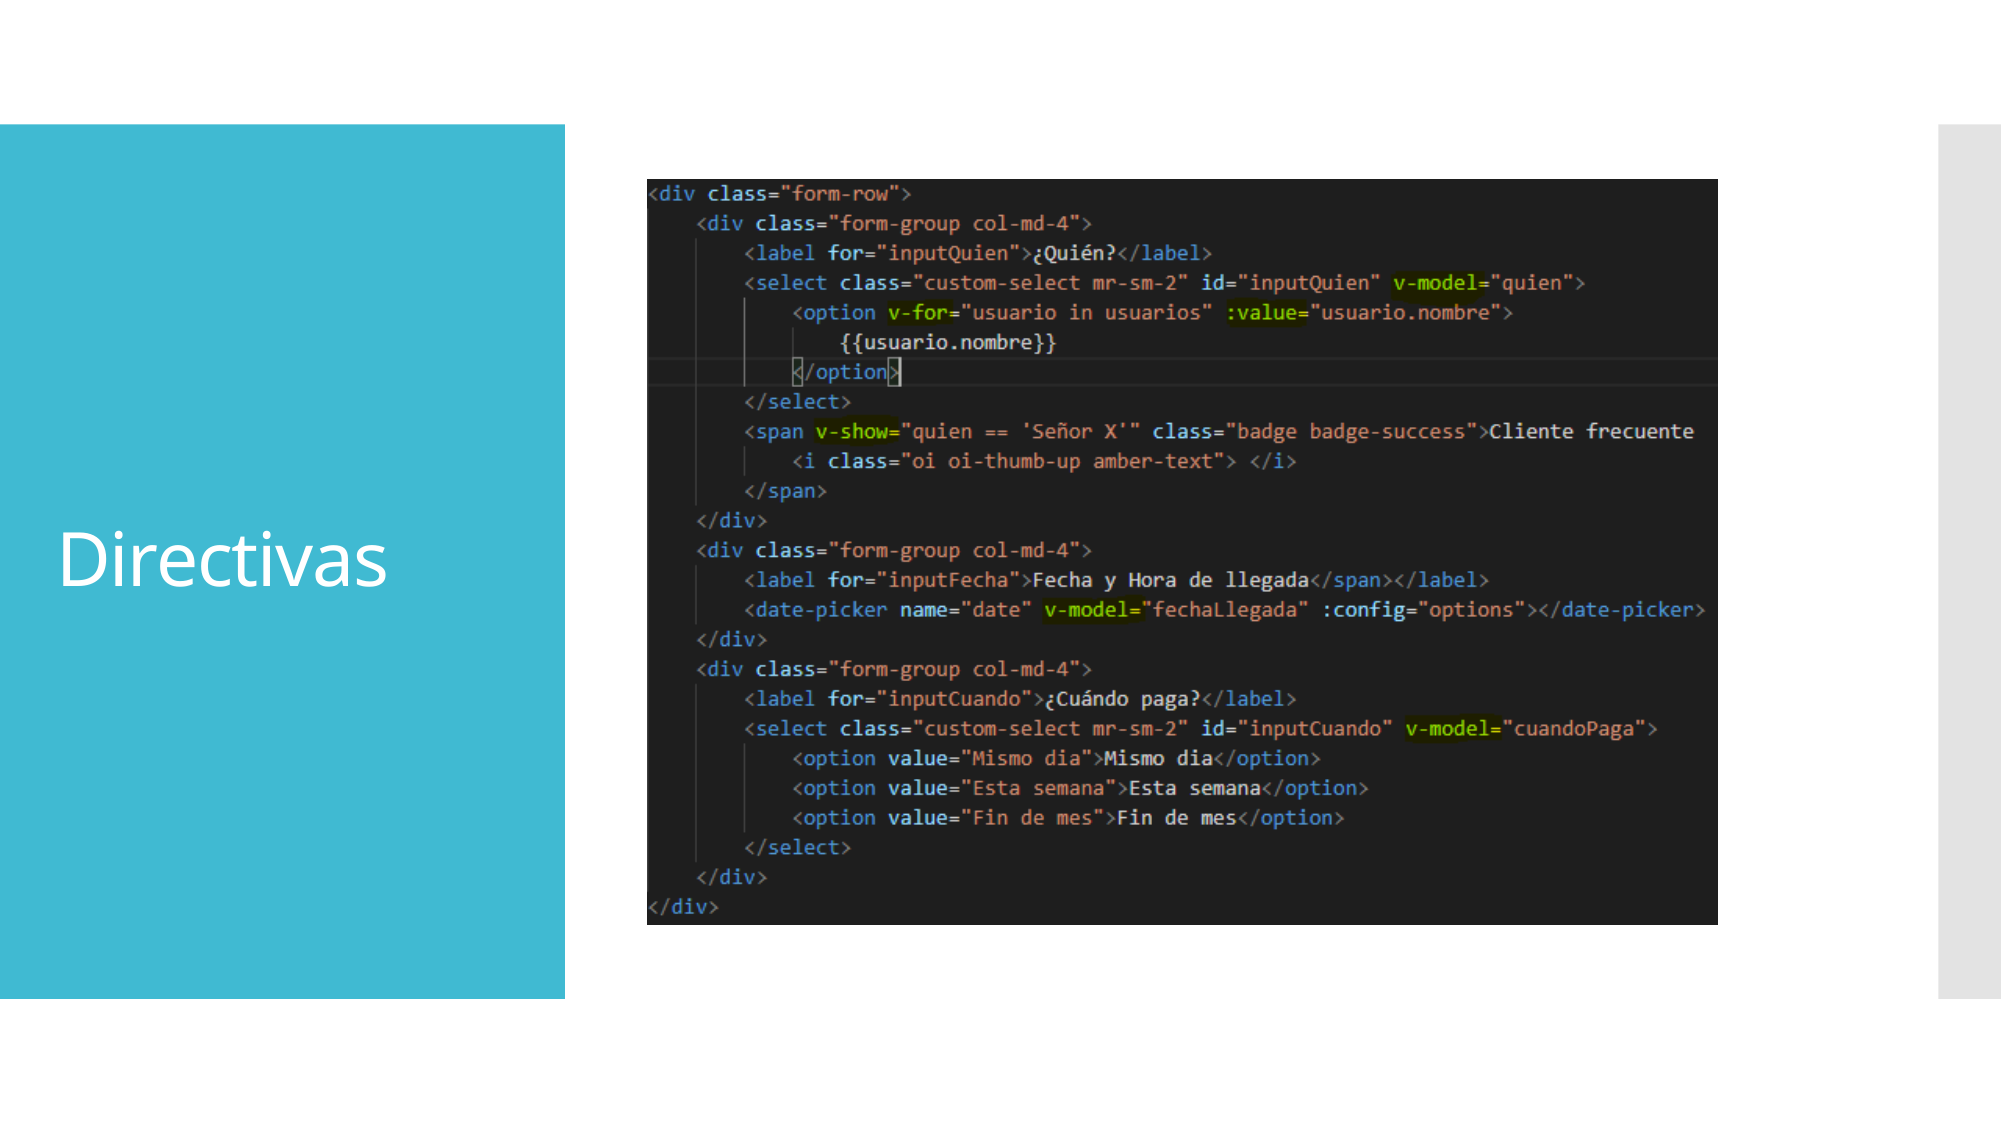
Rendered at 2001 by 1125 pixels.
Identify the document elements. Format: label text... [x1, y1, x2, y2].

picture [646, 178, 1718, 925]
title Directivas [41, 184, 525, 940]
